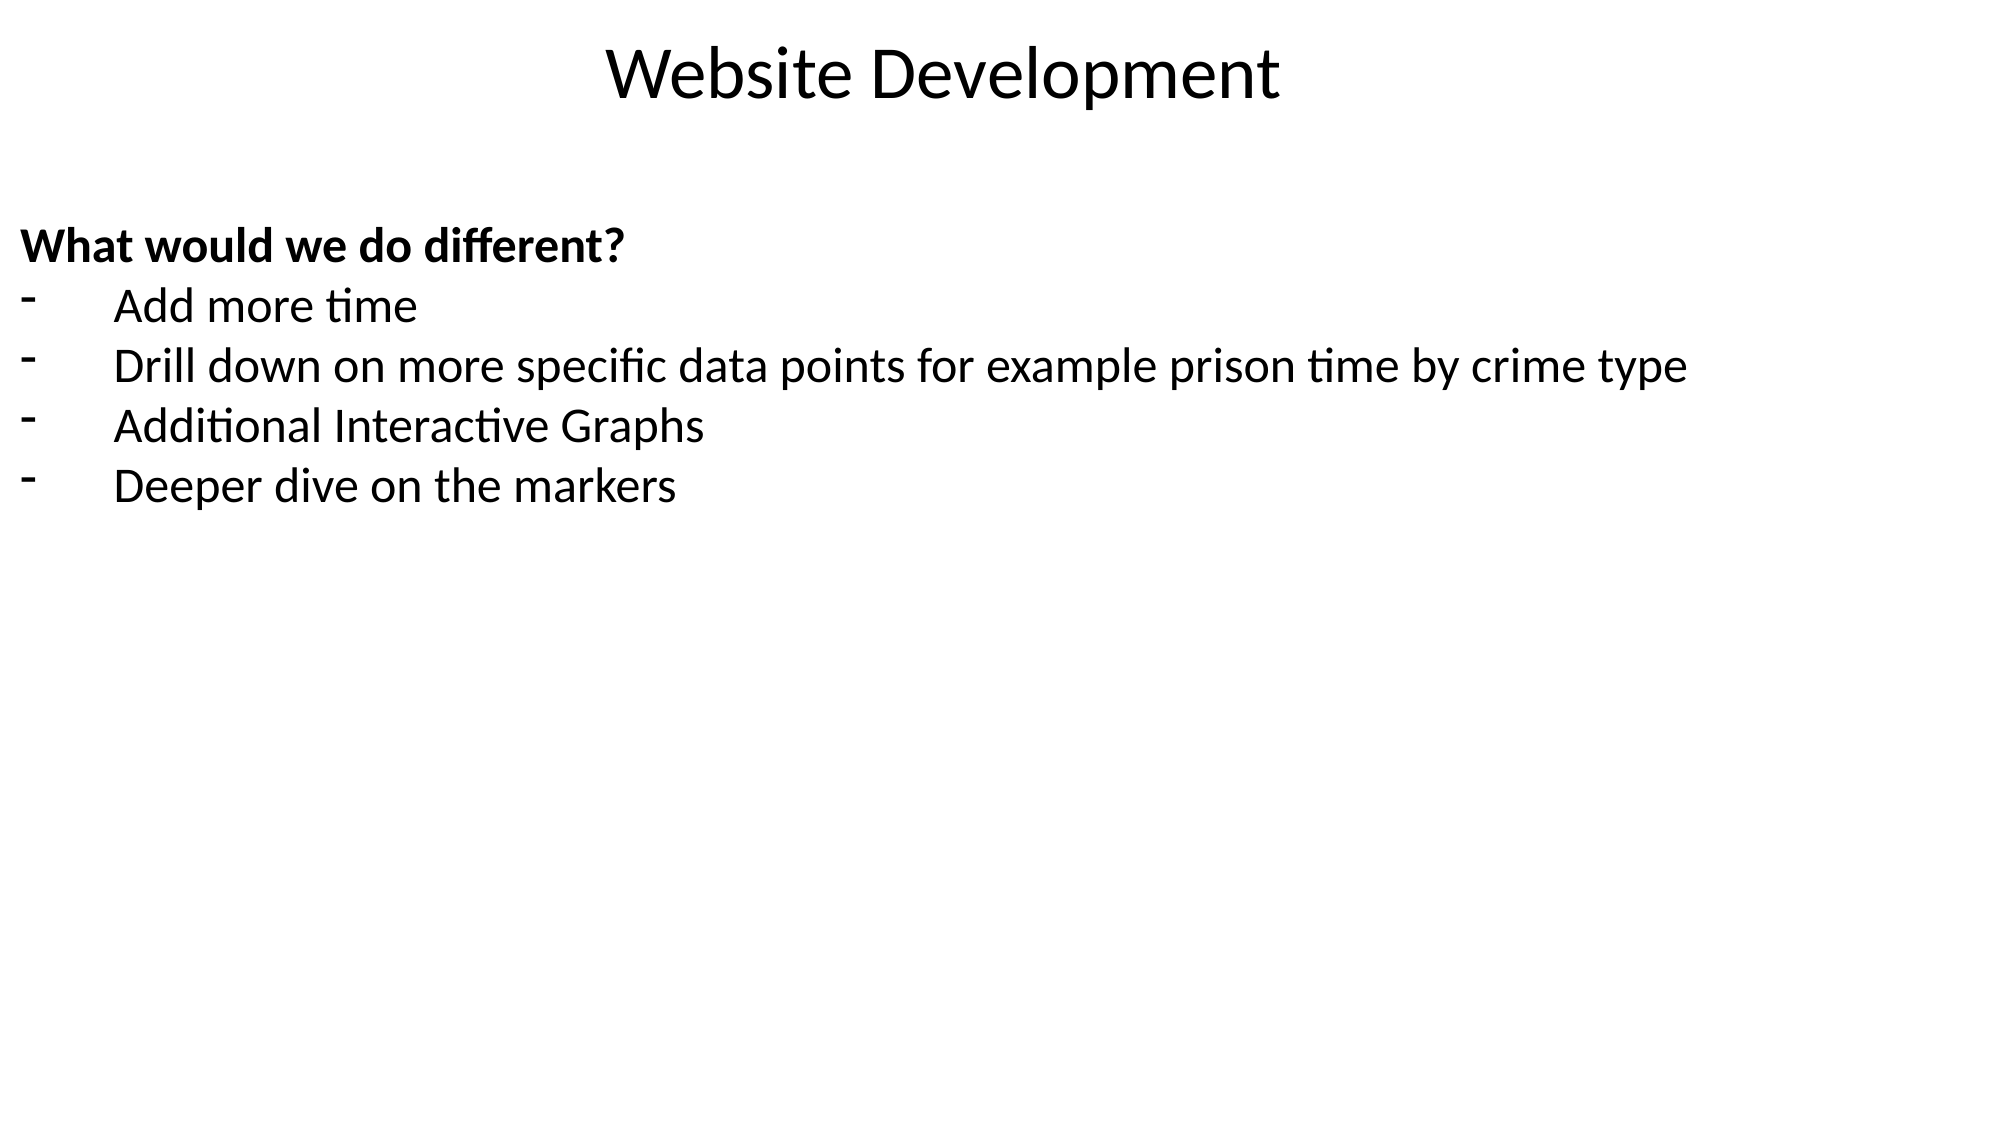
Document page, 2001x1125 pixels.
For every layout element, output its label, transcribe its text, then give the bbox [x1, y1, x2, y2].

text_box Website Development [169, 15, 1718, 121]
text_box What would we do different? Add more time Drill down on more specific data points for example prison time by crime type Additional Interactive Graphs Deeper dive on the markers [5, 204, 1793, 565]
